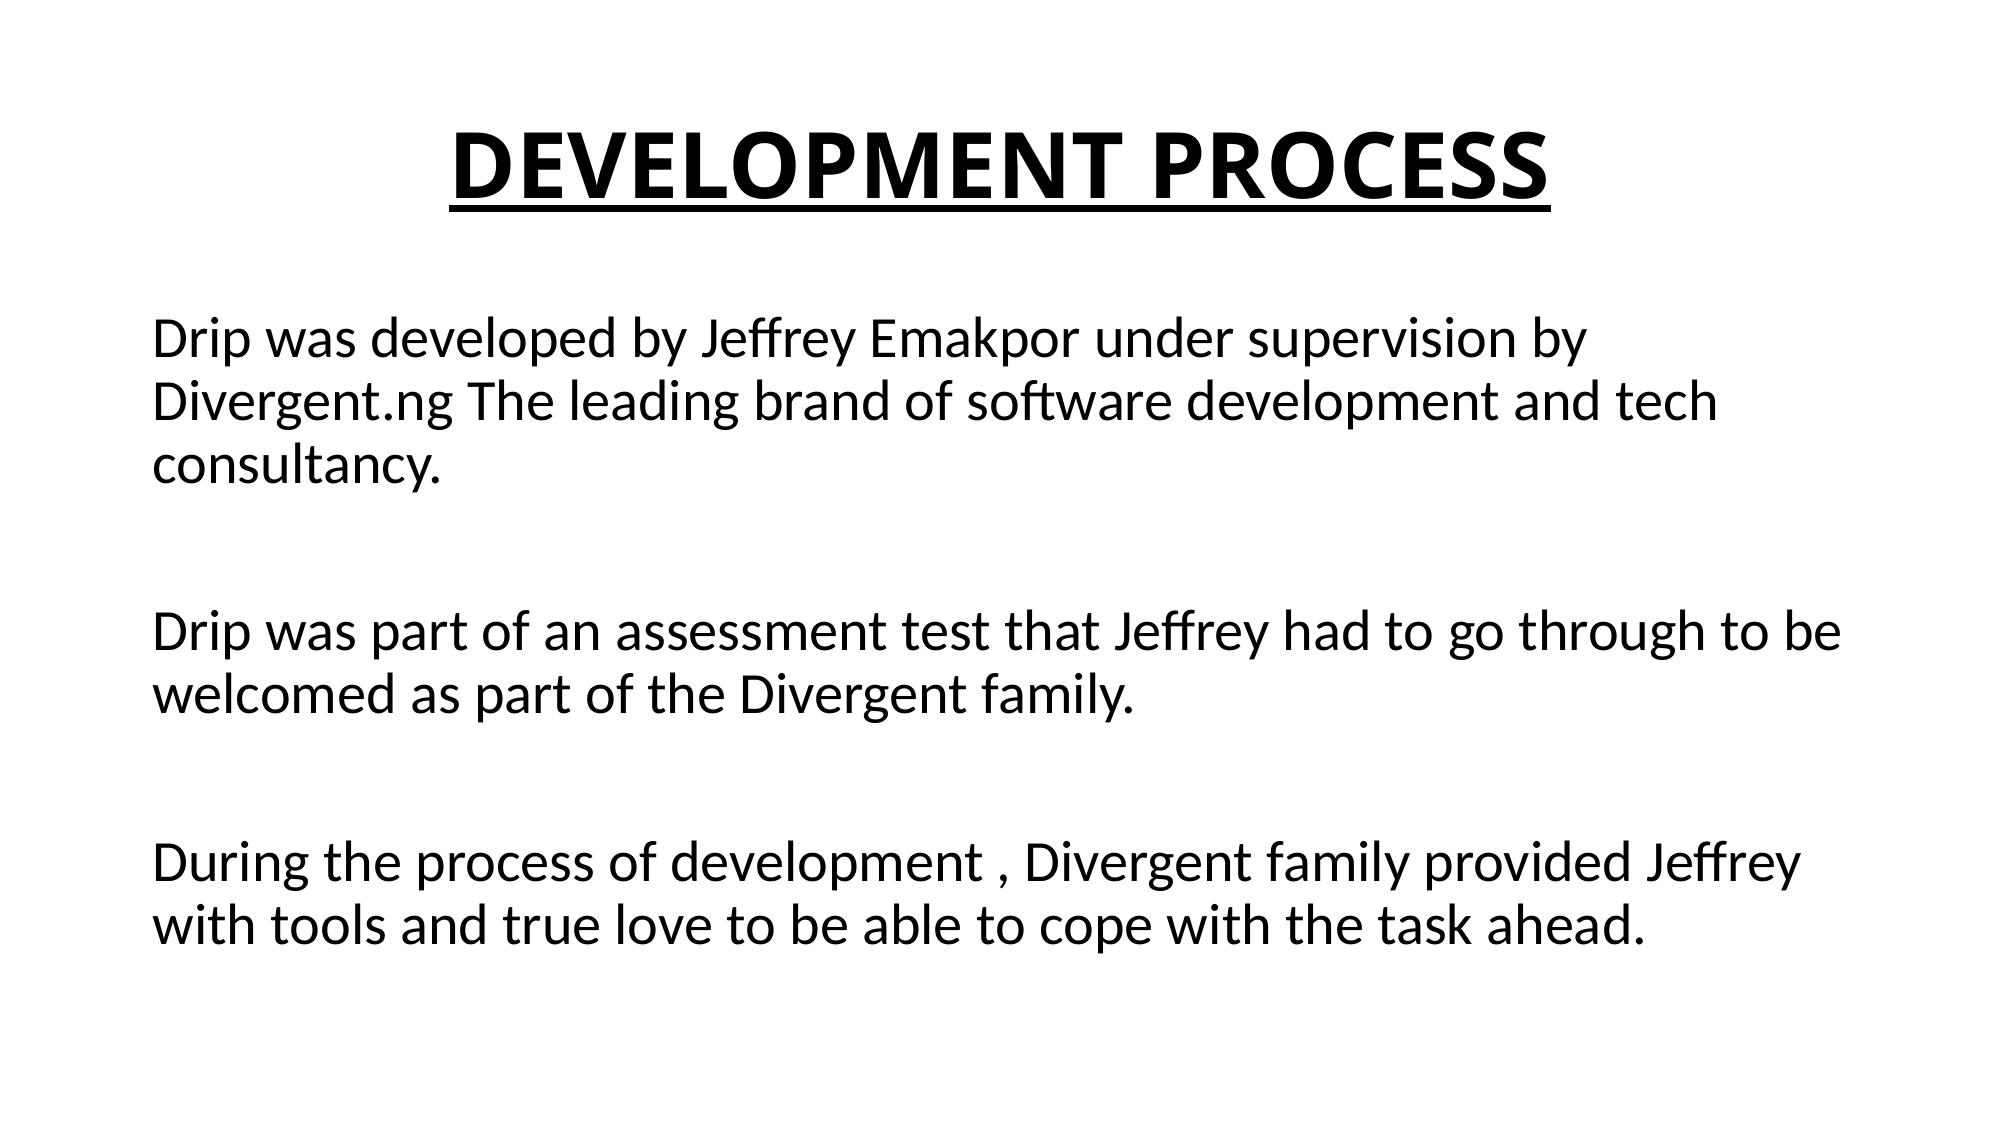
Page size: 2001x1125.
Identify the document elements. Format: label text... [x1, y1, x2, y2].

list Drip was developed by Jeffrey Emakpor under supervision by Divergent.ng The leading brand of software development and tech consultancy. Drip was part of an assessment test that Jeffrey had to go through to be welcomed as part of the Divergent family. During the process of development , Divergent family provided Jeffrey with tools and true love to be able to cope with the task ahead. [137, 299, 1863, 1014]
title DEVELOPMENT PROCESS [137, 59, 1863, 278]
